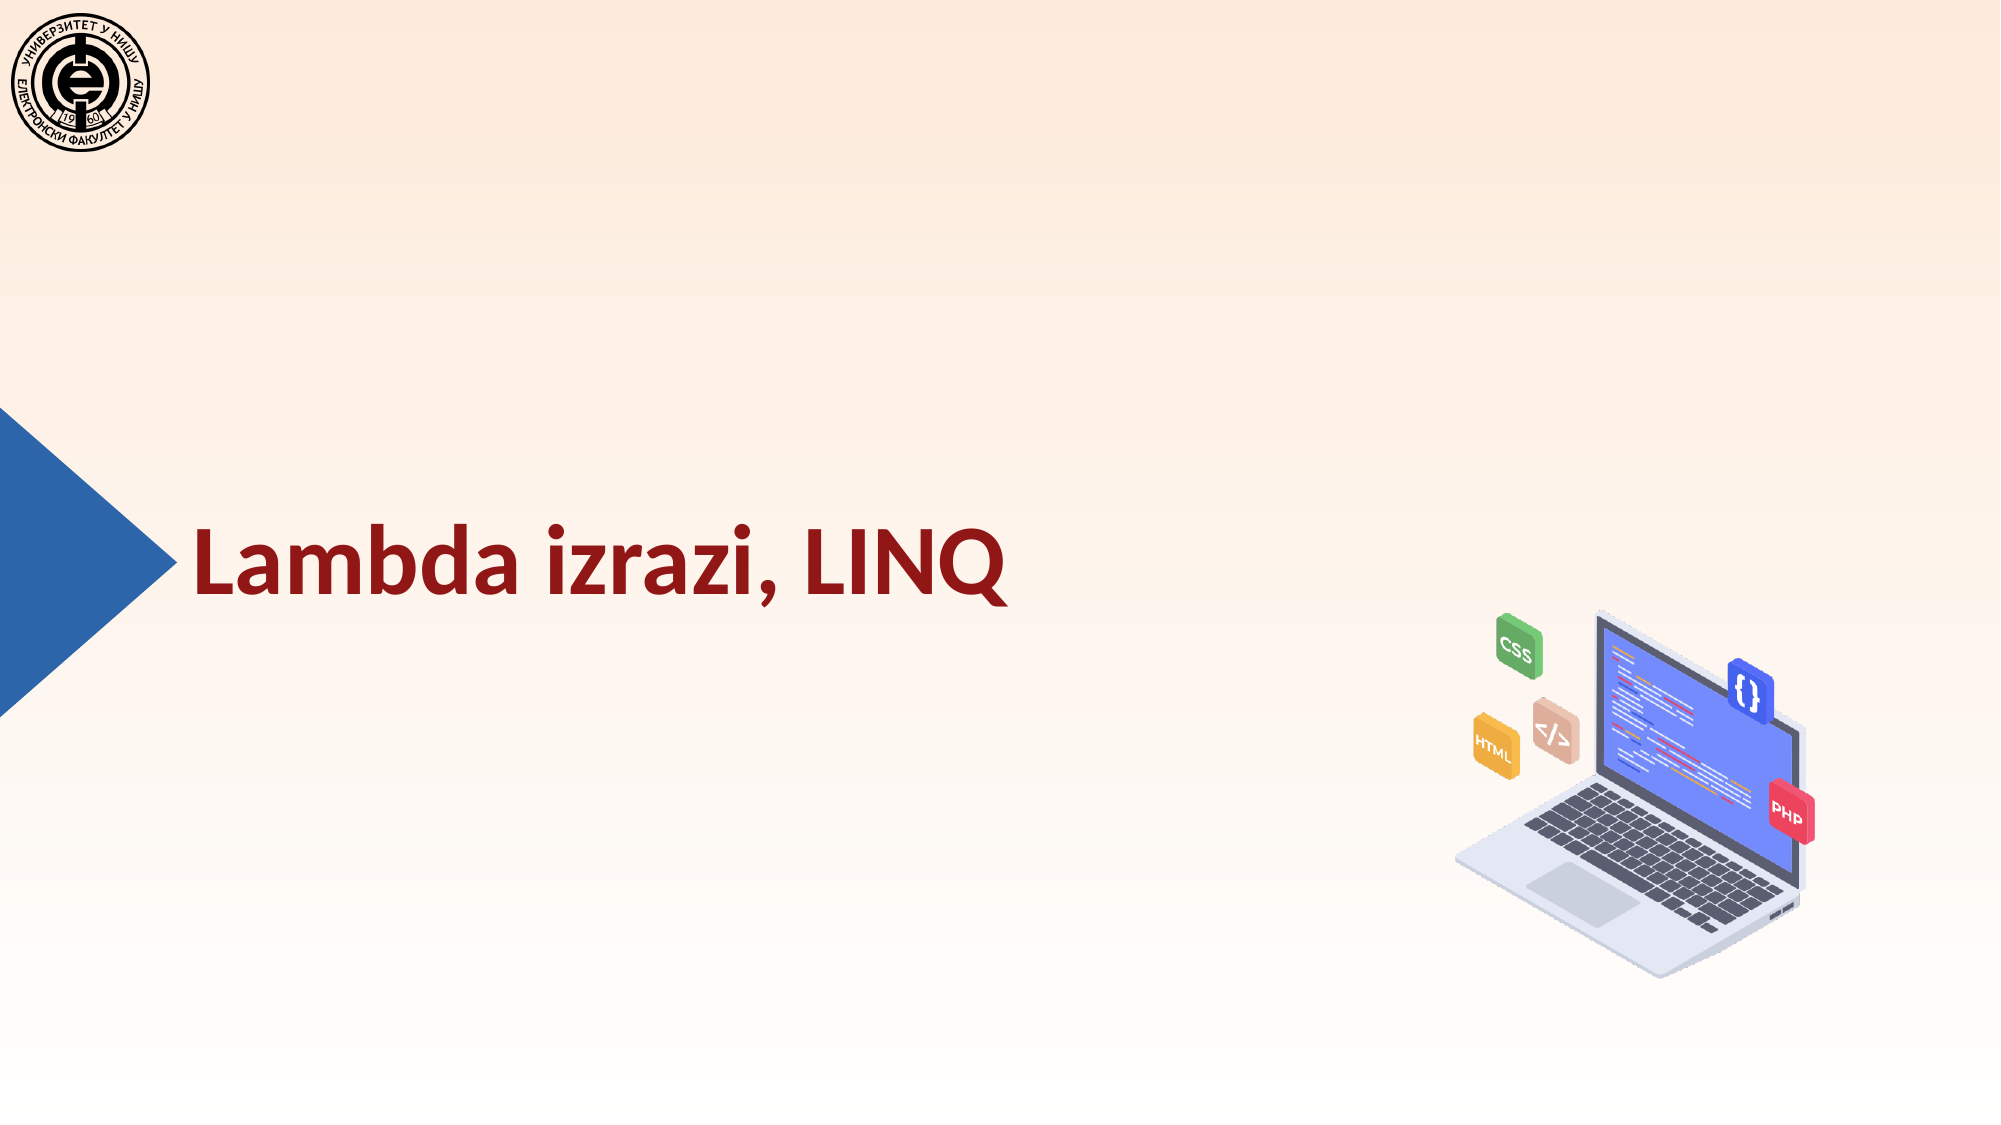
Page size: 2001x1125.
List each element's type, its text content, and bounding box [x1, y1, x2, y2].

title Lambda izrazi, LINQ [192, 407, 1436, 718]
picture [11, 13, 150, 152]
picture [1443, 602, 1827, 986]
